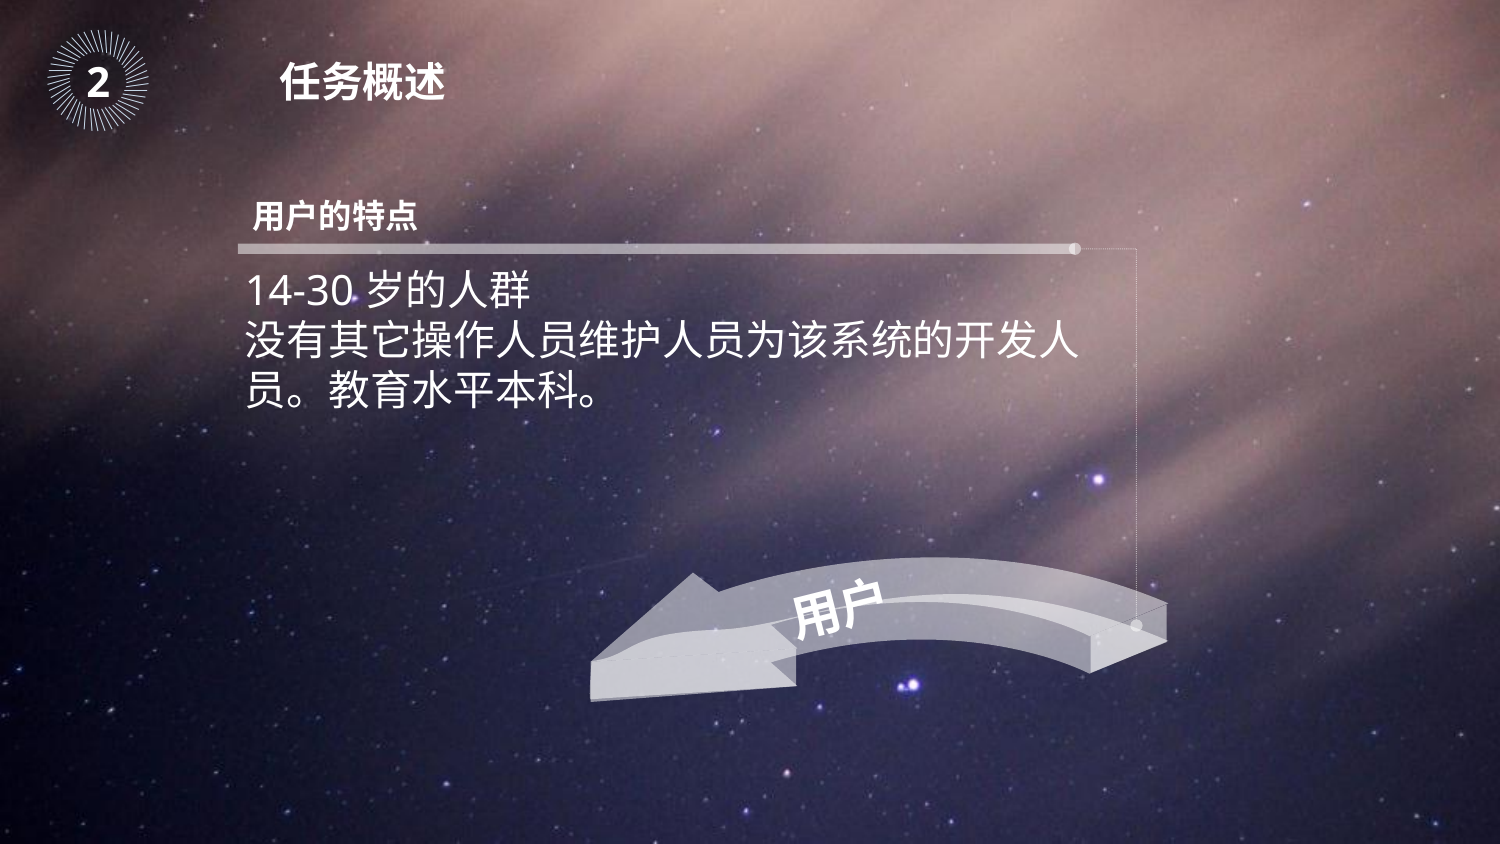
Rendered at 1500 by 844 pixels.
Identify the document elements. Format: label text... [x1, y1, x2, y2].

text_box [237, 243, 1075, 254]
picture [0, 0, 1500, 844]
text_box 14-30岁的人群 没有其它操作人员维护人员为该系统的开发人员。教育水平本科。 [230, 256, 1102, 422]
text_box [39, 21, 159, 141]
text_box 任务概述 [159, 48, 573, 113]
text_box 用户的特点 [237, 188, 477, 243]
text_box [589, 506, 1169, 702]
text_box [1071, 242, 1137, 506]
